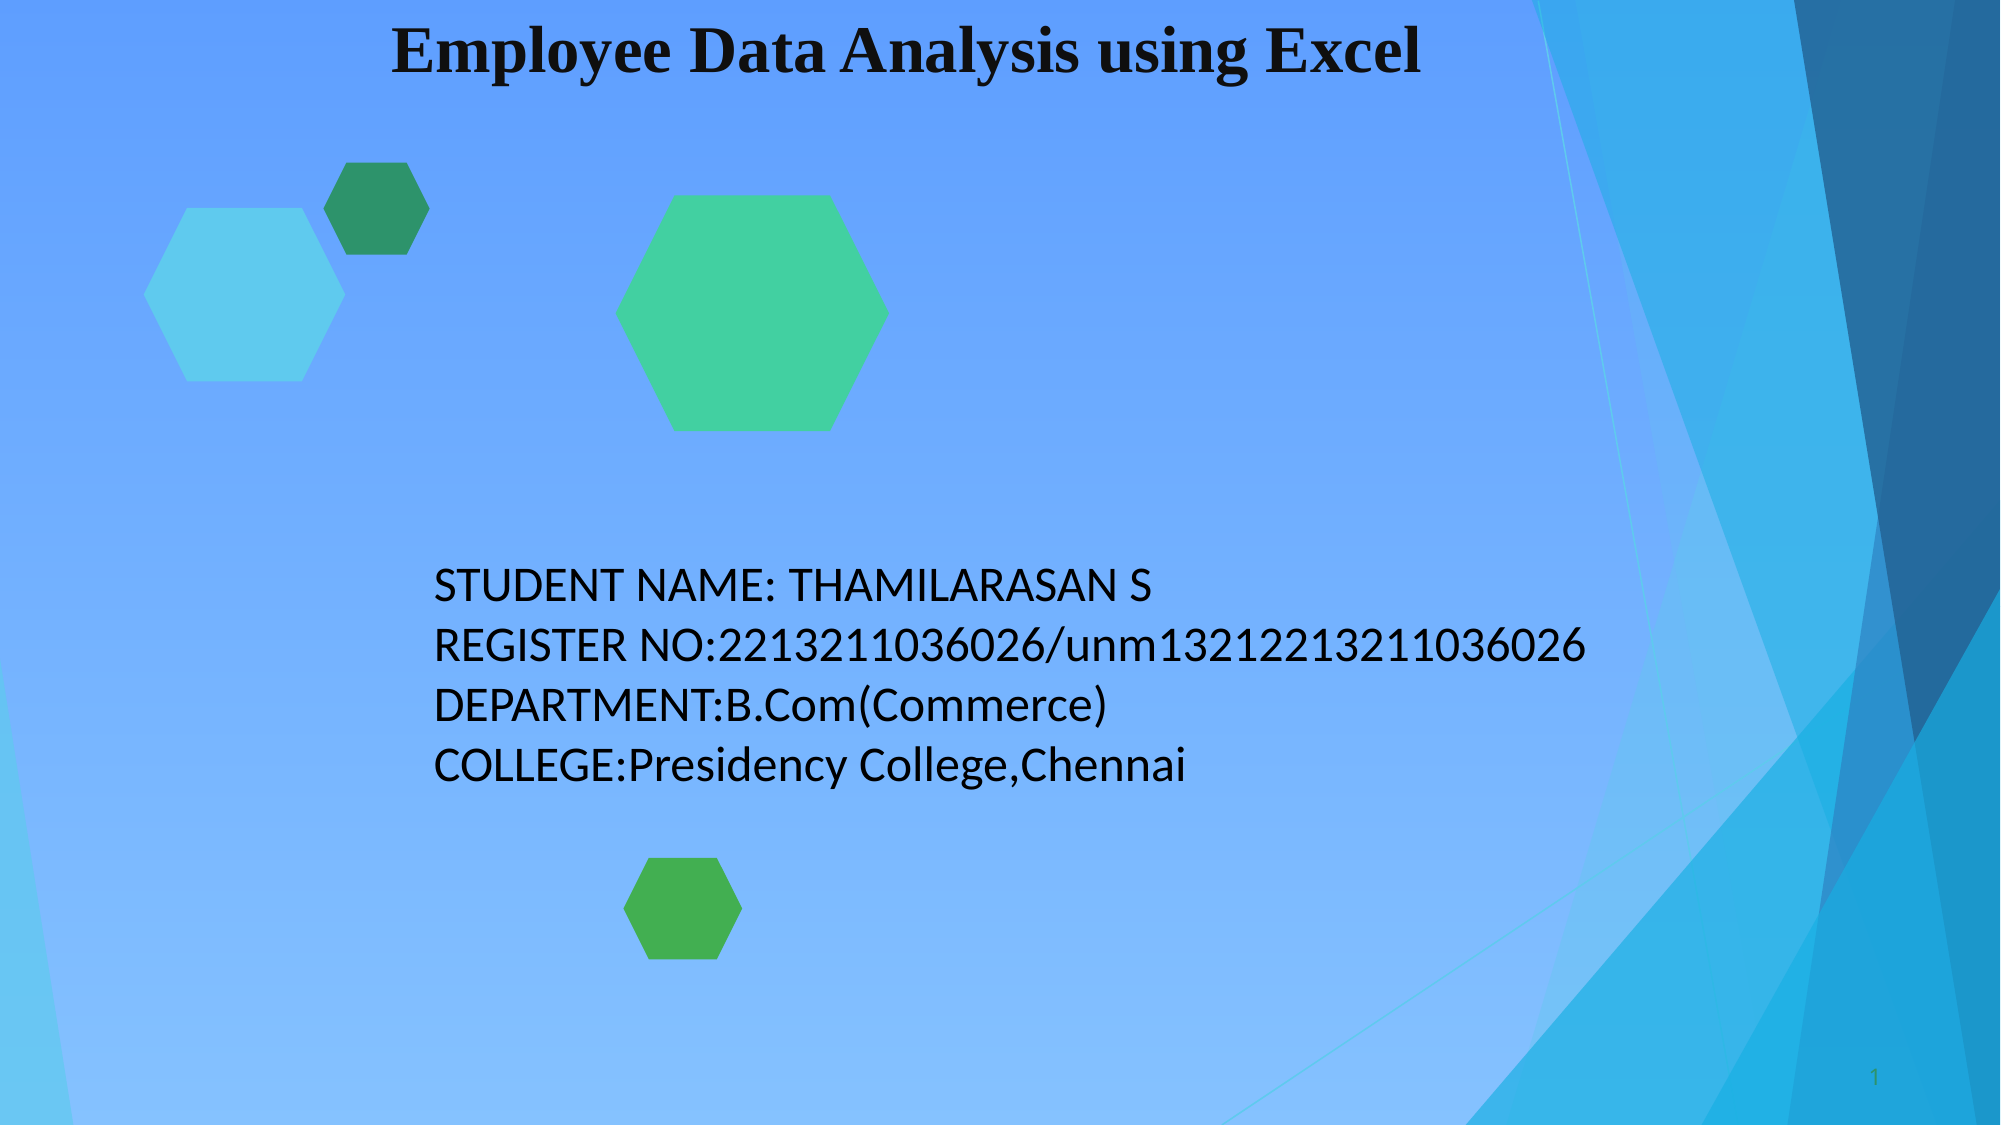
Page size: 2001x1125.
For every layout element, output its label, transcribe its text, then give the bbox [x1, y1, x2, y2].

slide_number 1 [1862, 1061, 1888, 1125]
text_box [623, 859, 743, 960]
text_box [615, 195, 890, 432]
text_box STUDENT NAME: THAMILARASAN S REGISTER NO:2213211036026/unm13212213211036026 DEPARTMENT:B.Com(Commerce) COLLEGE:Presidency College,Chennai [418, 543, 1832, 859]
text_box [143, 162, 430, 382]
title Employee Data Analysis using Excel [0, 3, 1502, 194]
